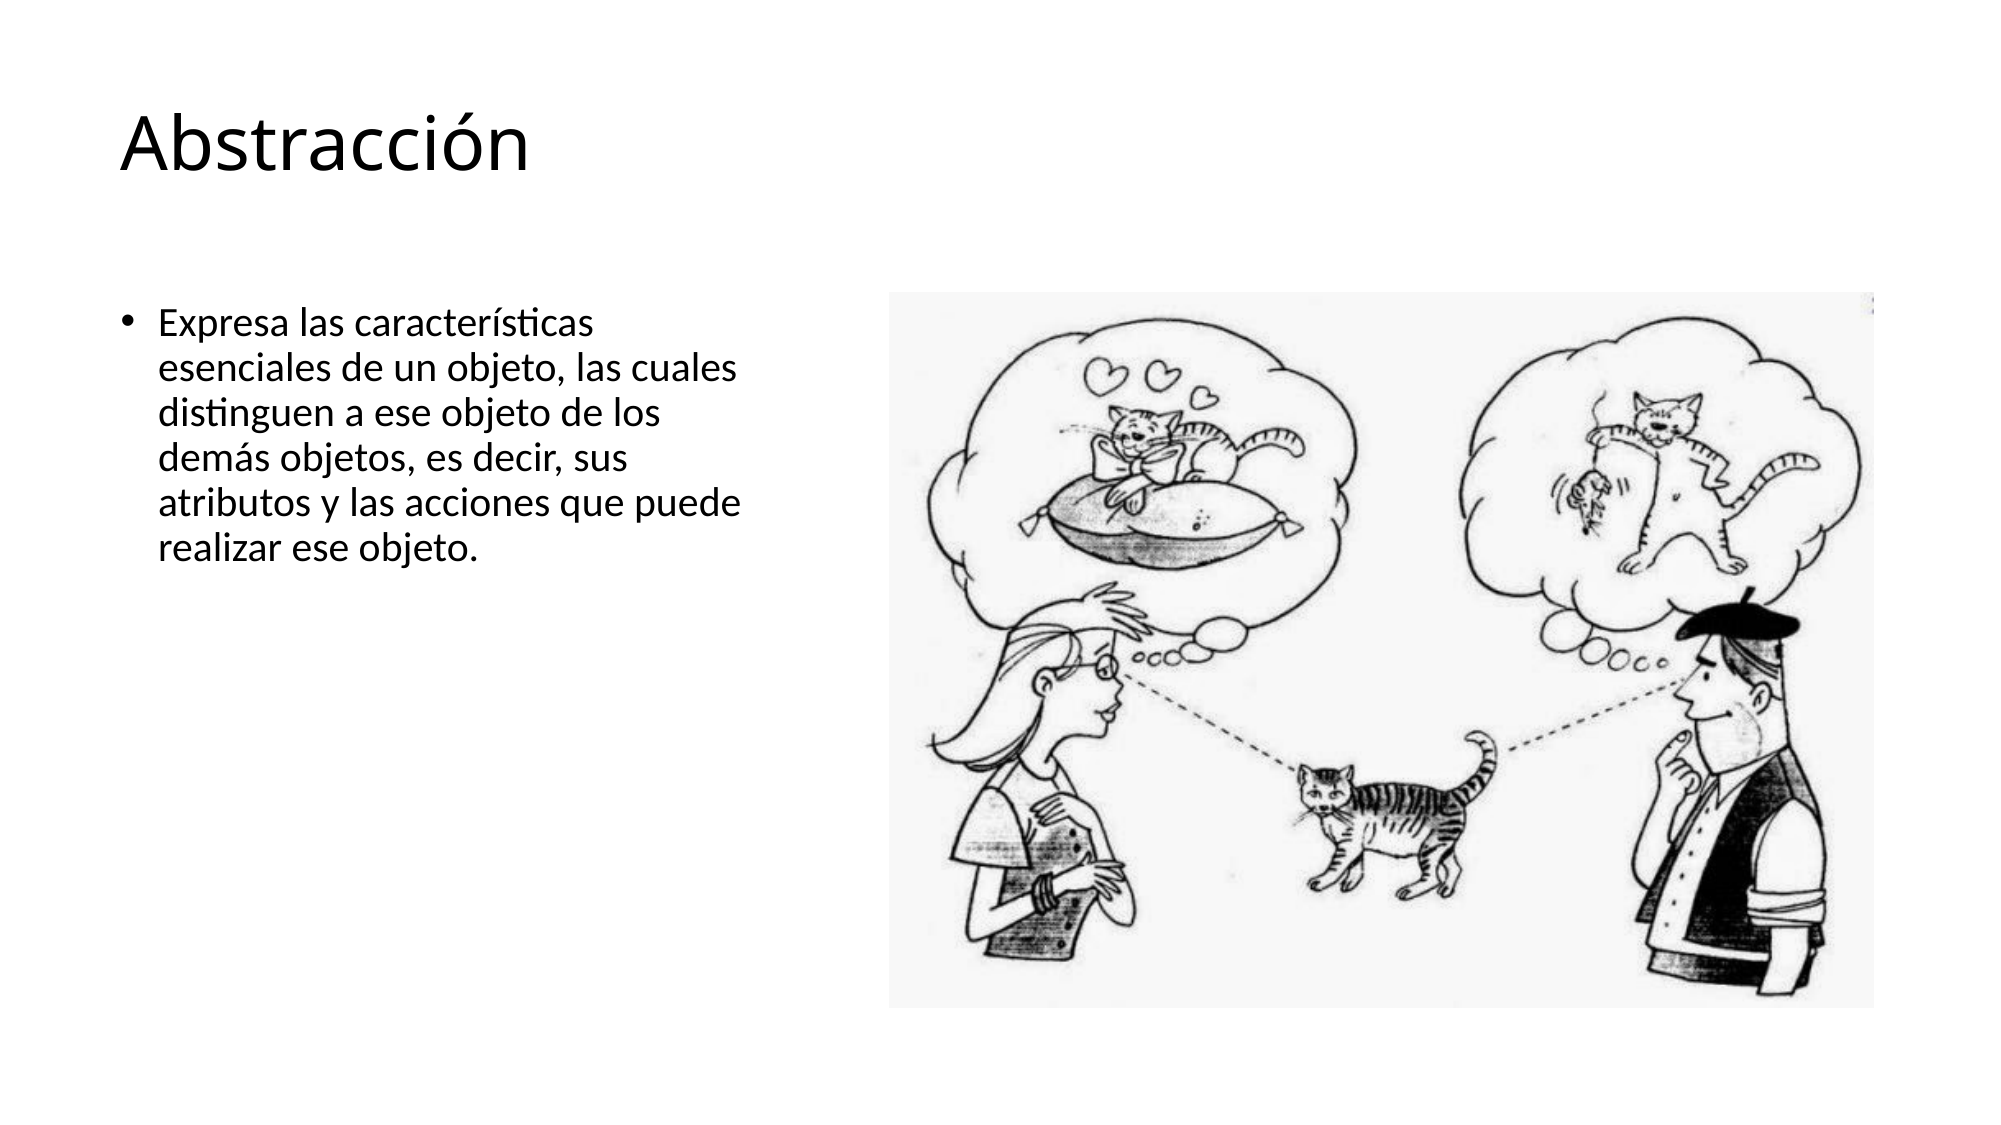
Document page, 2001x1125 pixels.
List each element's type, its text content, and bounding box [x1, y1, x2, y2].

picture [889, 292, 1874, 1008]
list Expresa las características esenciales de un objeto, las cuales distinguen a ese objeto de los demás objetos, es decir, sus atributos y las acciones que puede realizar ese objeto. [105, 292, 763, 1014]
title Abstracción [105, 52, 1895, 240]
